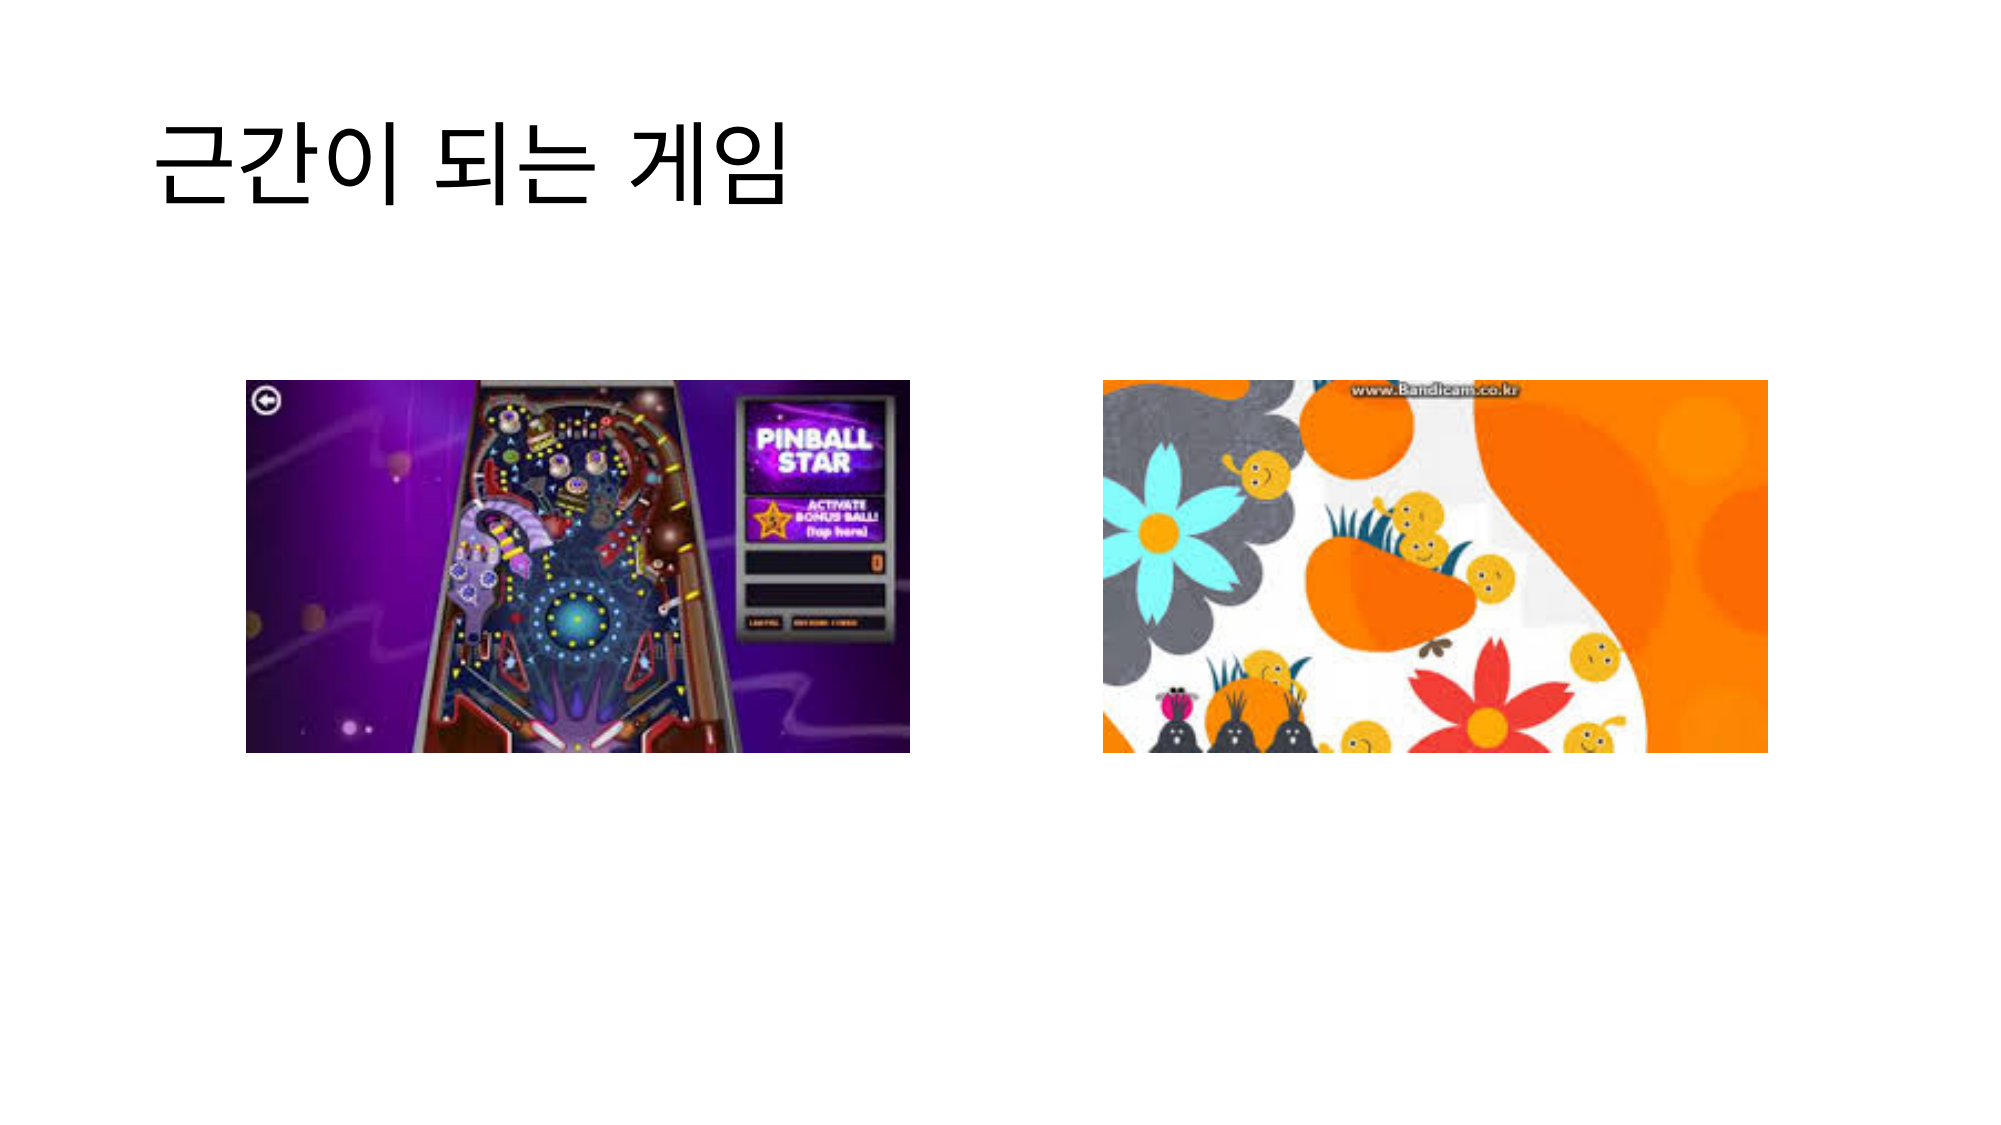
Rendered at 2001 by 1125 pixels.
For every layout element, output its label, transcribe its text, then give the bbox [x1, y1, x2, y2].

picture [1103, 380, 1768, 753]
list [246, 380, 910, 753]
title 근간이 되는 게임 [137, 59, 1863, 278]
